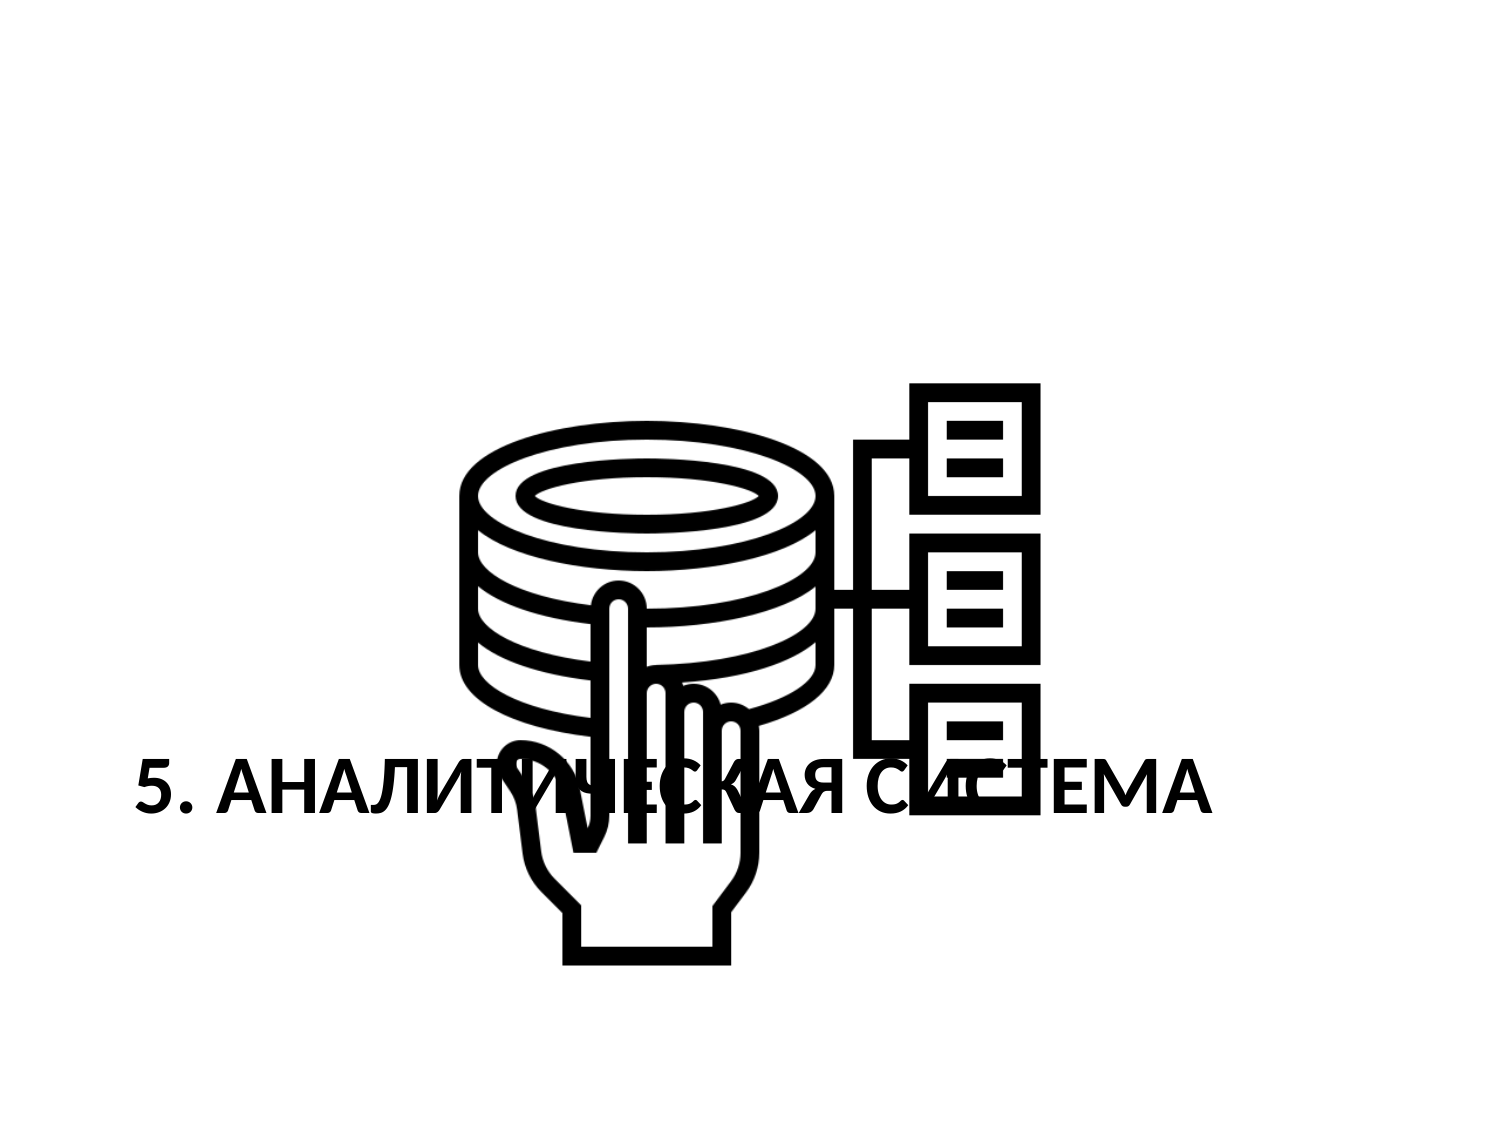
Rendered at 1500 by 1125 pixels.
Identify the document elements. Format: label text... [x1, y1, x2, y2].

picture [449, 374, 1051, 976]
title 5. Аналитическая система [118, 722, 444, 947]
title 5. Аналитическая система [1054, 722, 1394, 947]
